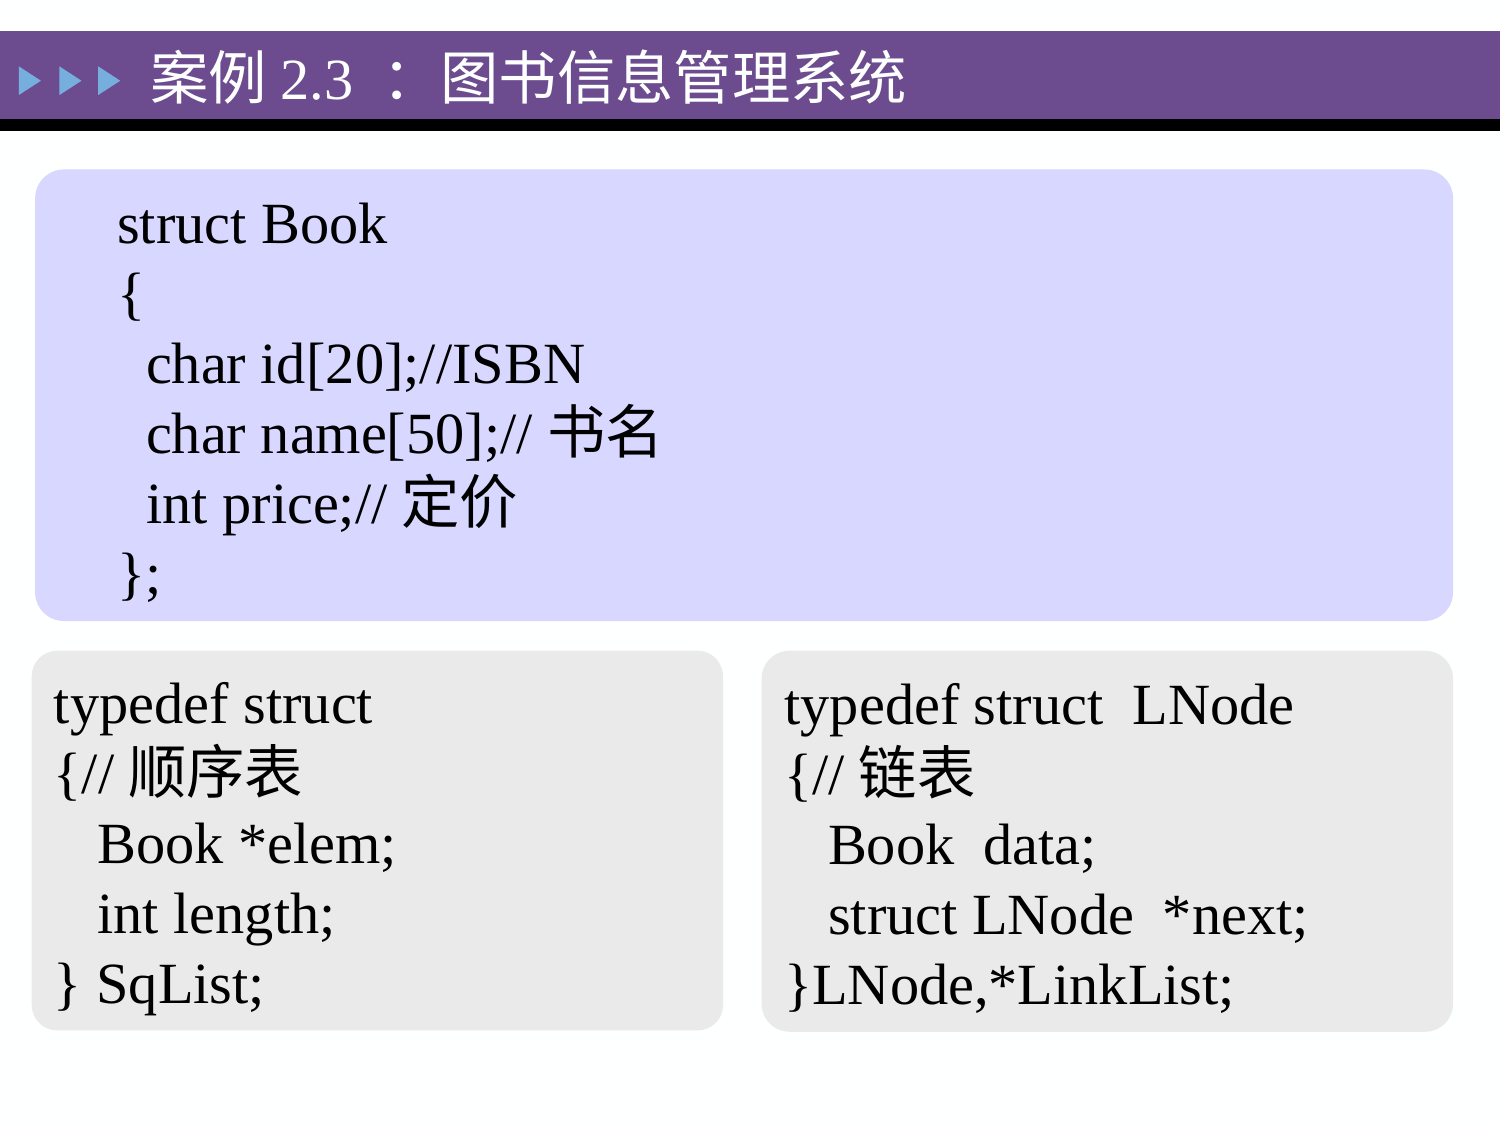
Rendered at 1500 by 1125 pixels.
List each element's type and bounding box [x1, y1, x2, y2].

text_box [135, 25, 945, 126]
text_box [35, 169, 1454, 622]
text_box [761, 650, 1454, 1032]
text_box [31, 650, 724, 1031]
